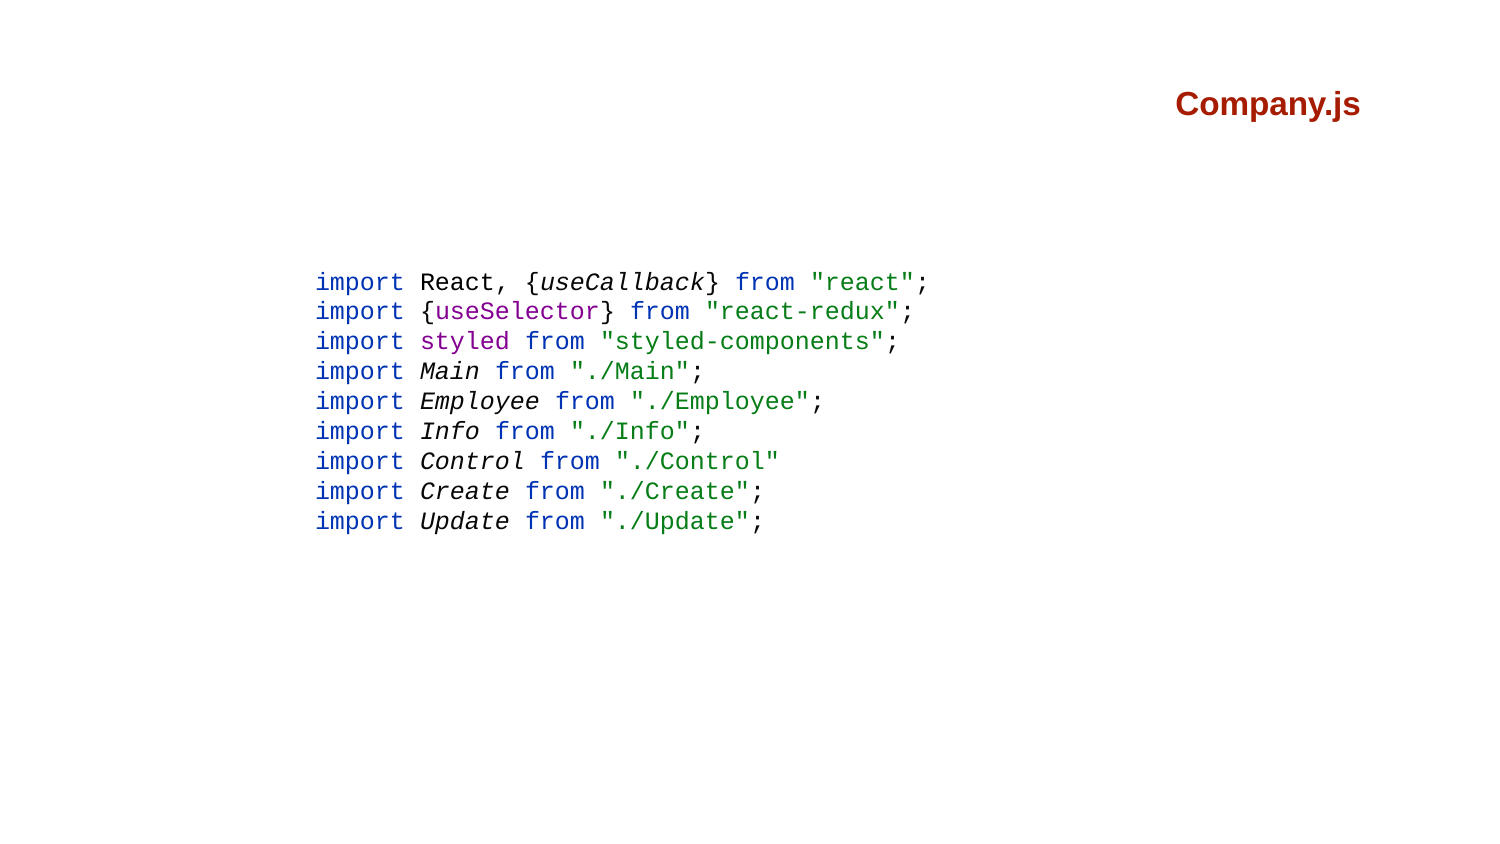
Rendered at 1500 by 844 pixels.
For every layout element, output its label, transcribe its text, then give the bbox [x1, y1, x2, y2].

text_box Company.js [1066, 59, 1471, 146]
text_box import React, {useCallback} from "react"; import {useSelector} from "react-redux"; import styled from "styled-components"; import Main from "./Main"; import Employee from "./Employee"; import Info from "./Info"; import Control from "./Control" import Create from "./Create"; import Update from "./Update"; [299, 249, 1305, 580]
